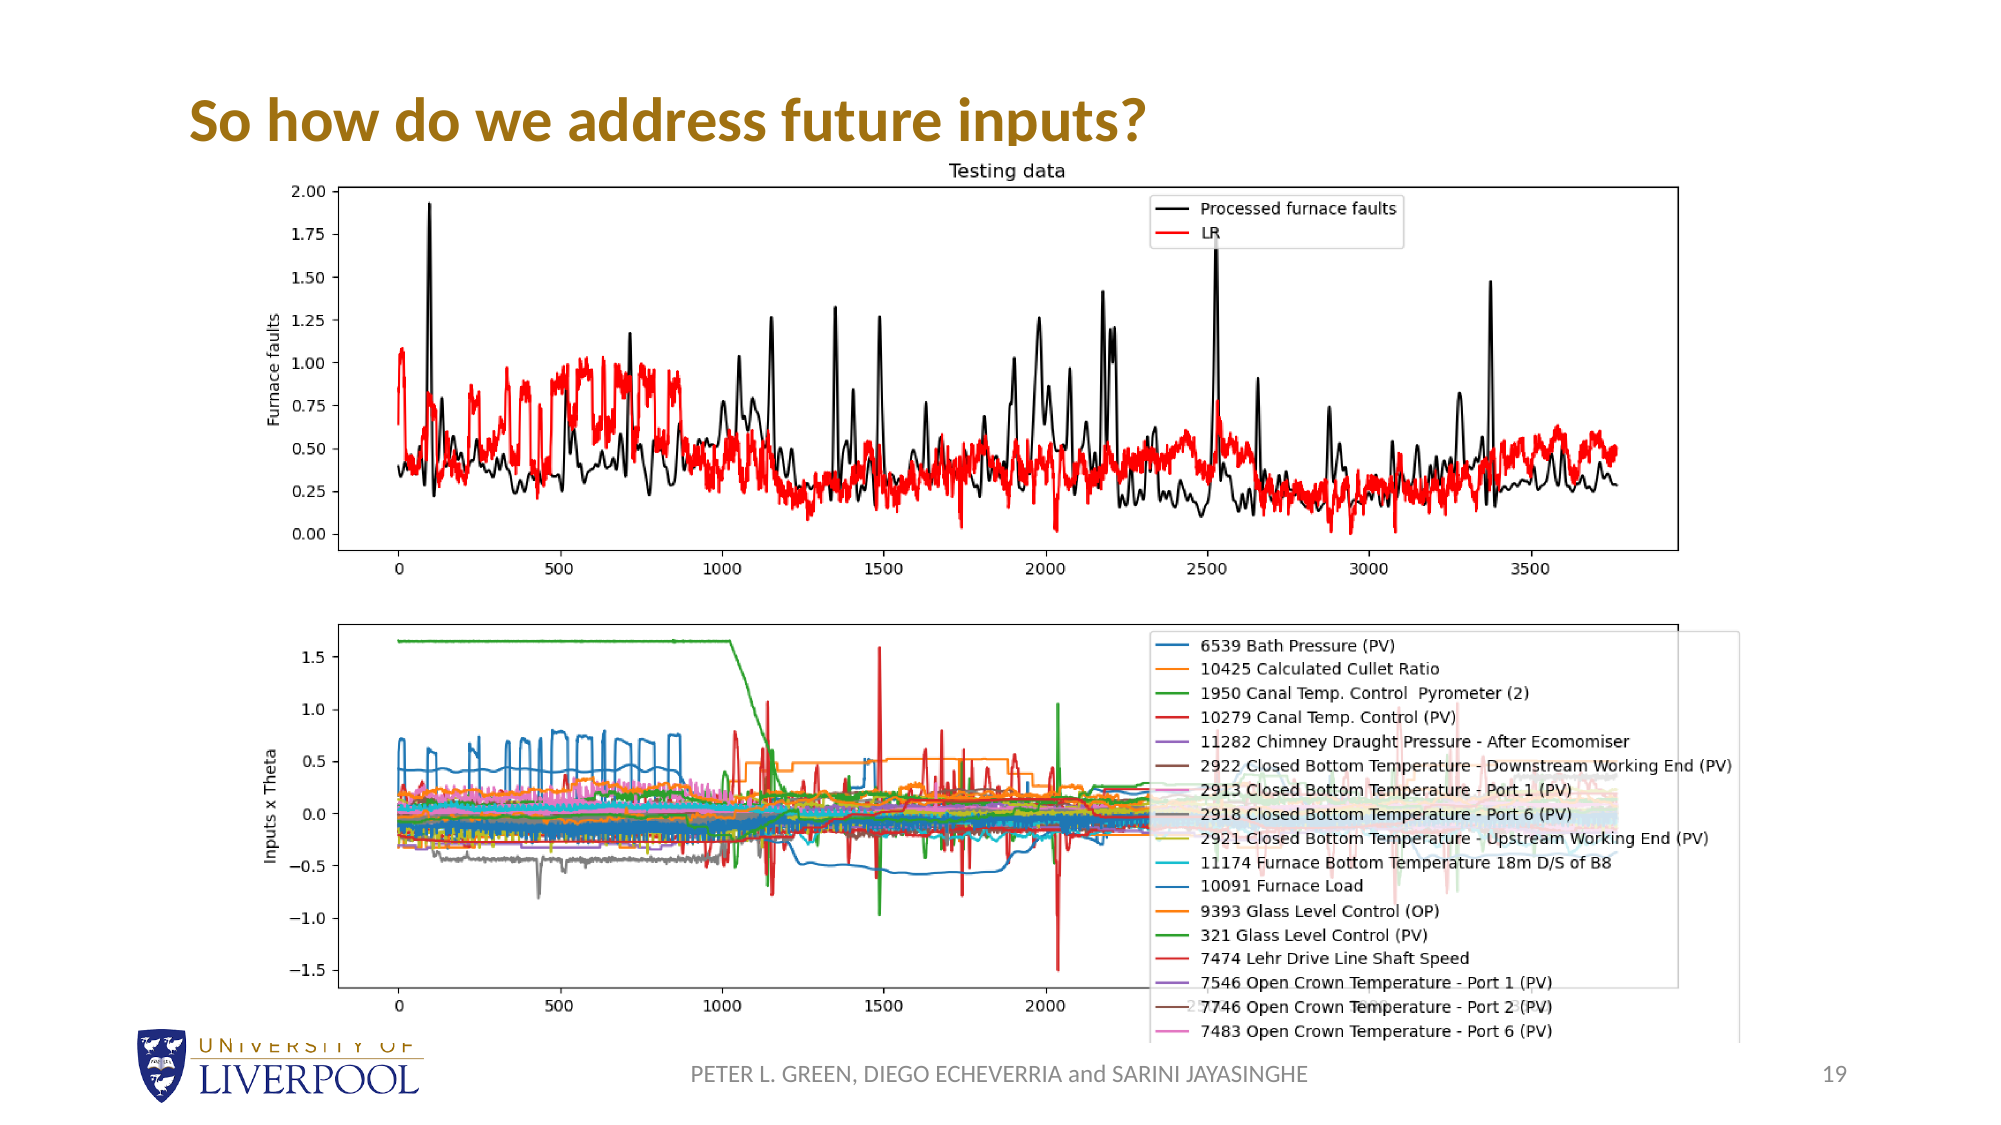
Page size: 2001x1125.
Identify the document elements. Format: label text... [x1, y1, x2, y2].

text_box So how do we address future inputs? [174, 71, 1167, 162]
footer PETER L. GREEN, DIEGO ECHEVERRIA and SARINI JAYASINGHE [662, 1043, 1338, 1103]
picture [137, 146, 1769, 1103]
slide_number 19 [1412, 1042, 1863, 1103]
